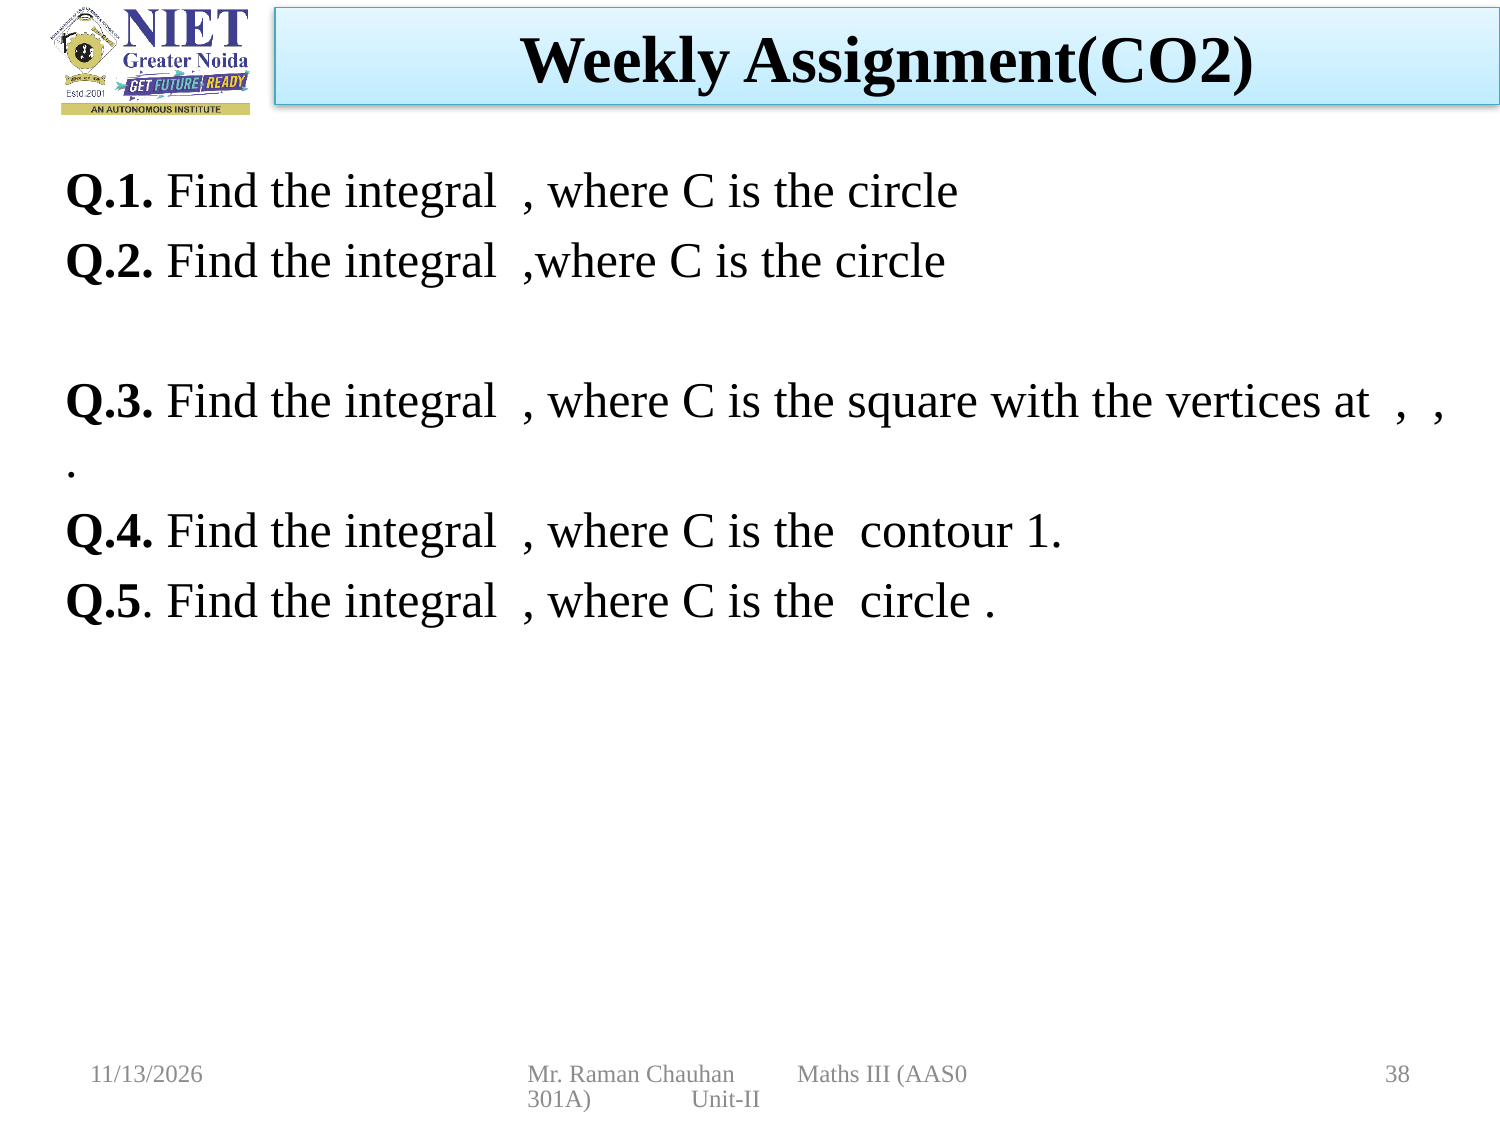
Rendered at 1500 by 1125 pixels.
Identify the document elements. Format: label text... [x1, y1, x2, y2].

footer Mr. Raman Chauhan Maths III (AAS0301A) Unit-II [512, 1042, 988, 1103]
text_box Weekly Assignment(CO2) [274, 7, 1500, 105]
slide_number 38 [1074, 1042, 1425, 1103]
picture [49, 7, 251, 115]
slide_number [75, 1042, 425, 1103]
title CONTINUED…… [0, 0, 1500, 113]
